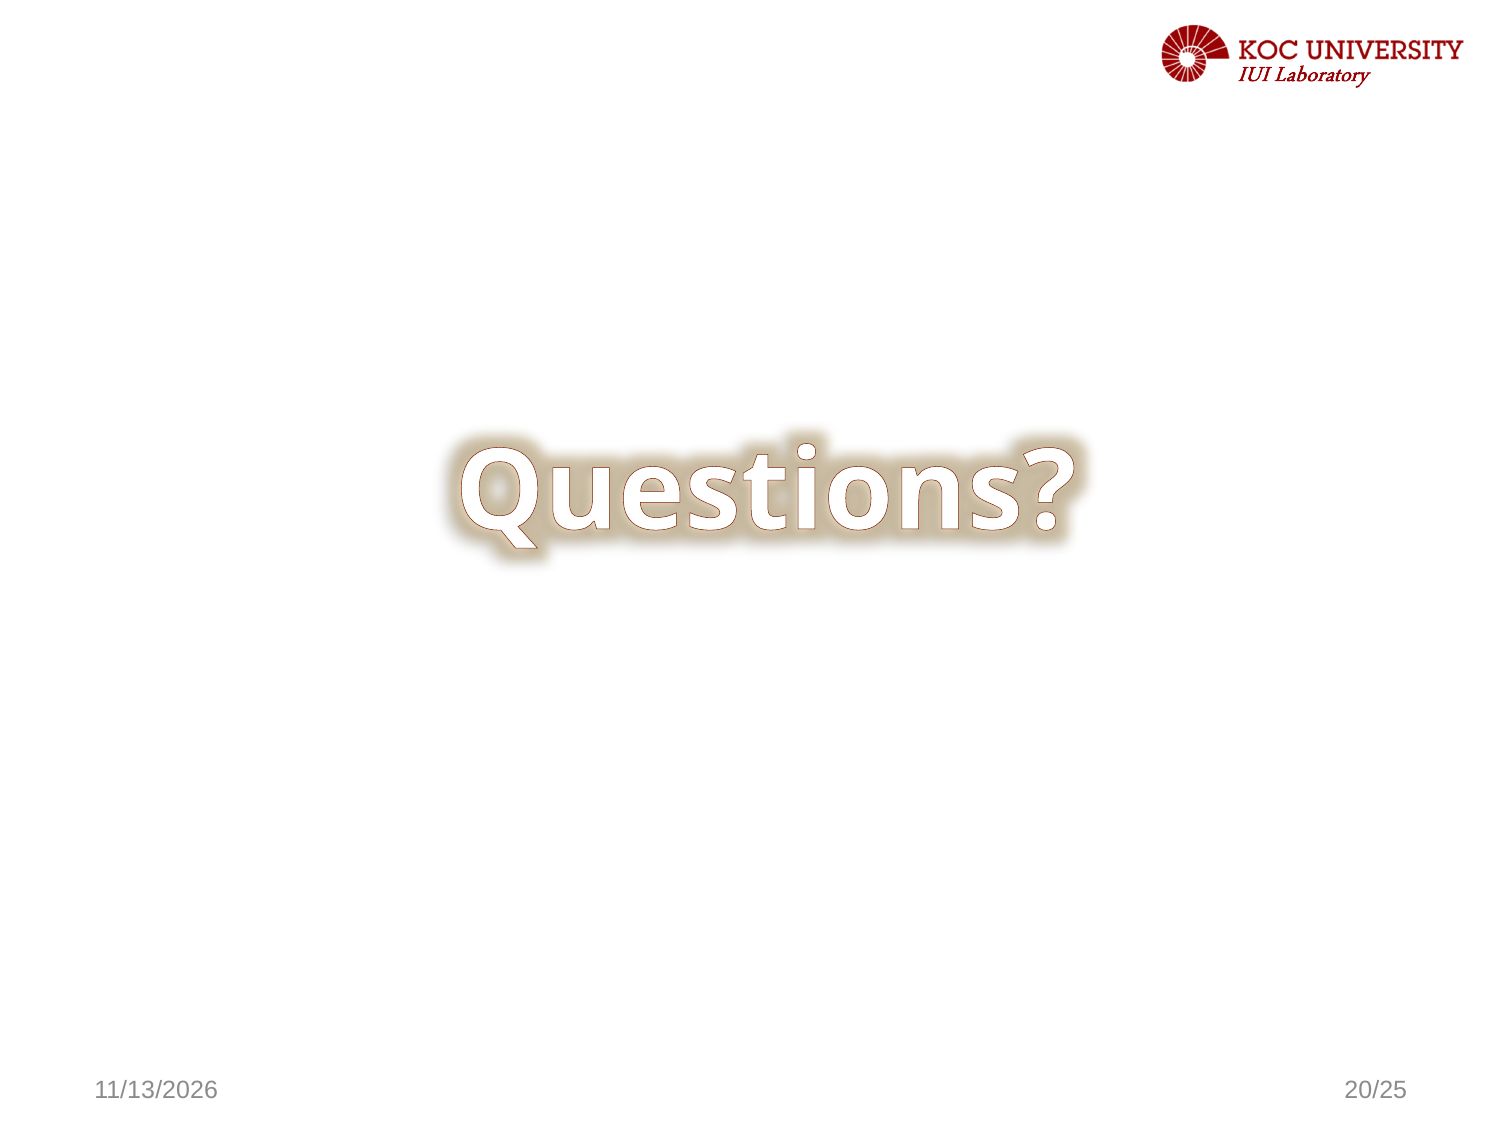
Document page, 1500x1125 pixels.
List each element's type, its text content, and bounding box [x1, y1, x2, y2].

picture [1160, 23, 1465, 91]
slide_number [79, 1058, 417, 1119]
slide_number 20/25 [1084, 1058, 1423, 1119]
text_box Questions? [439, 408, 1093, 559]
